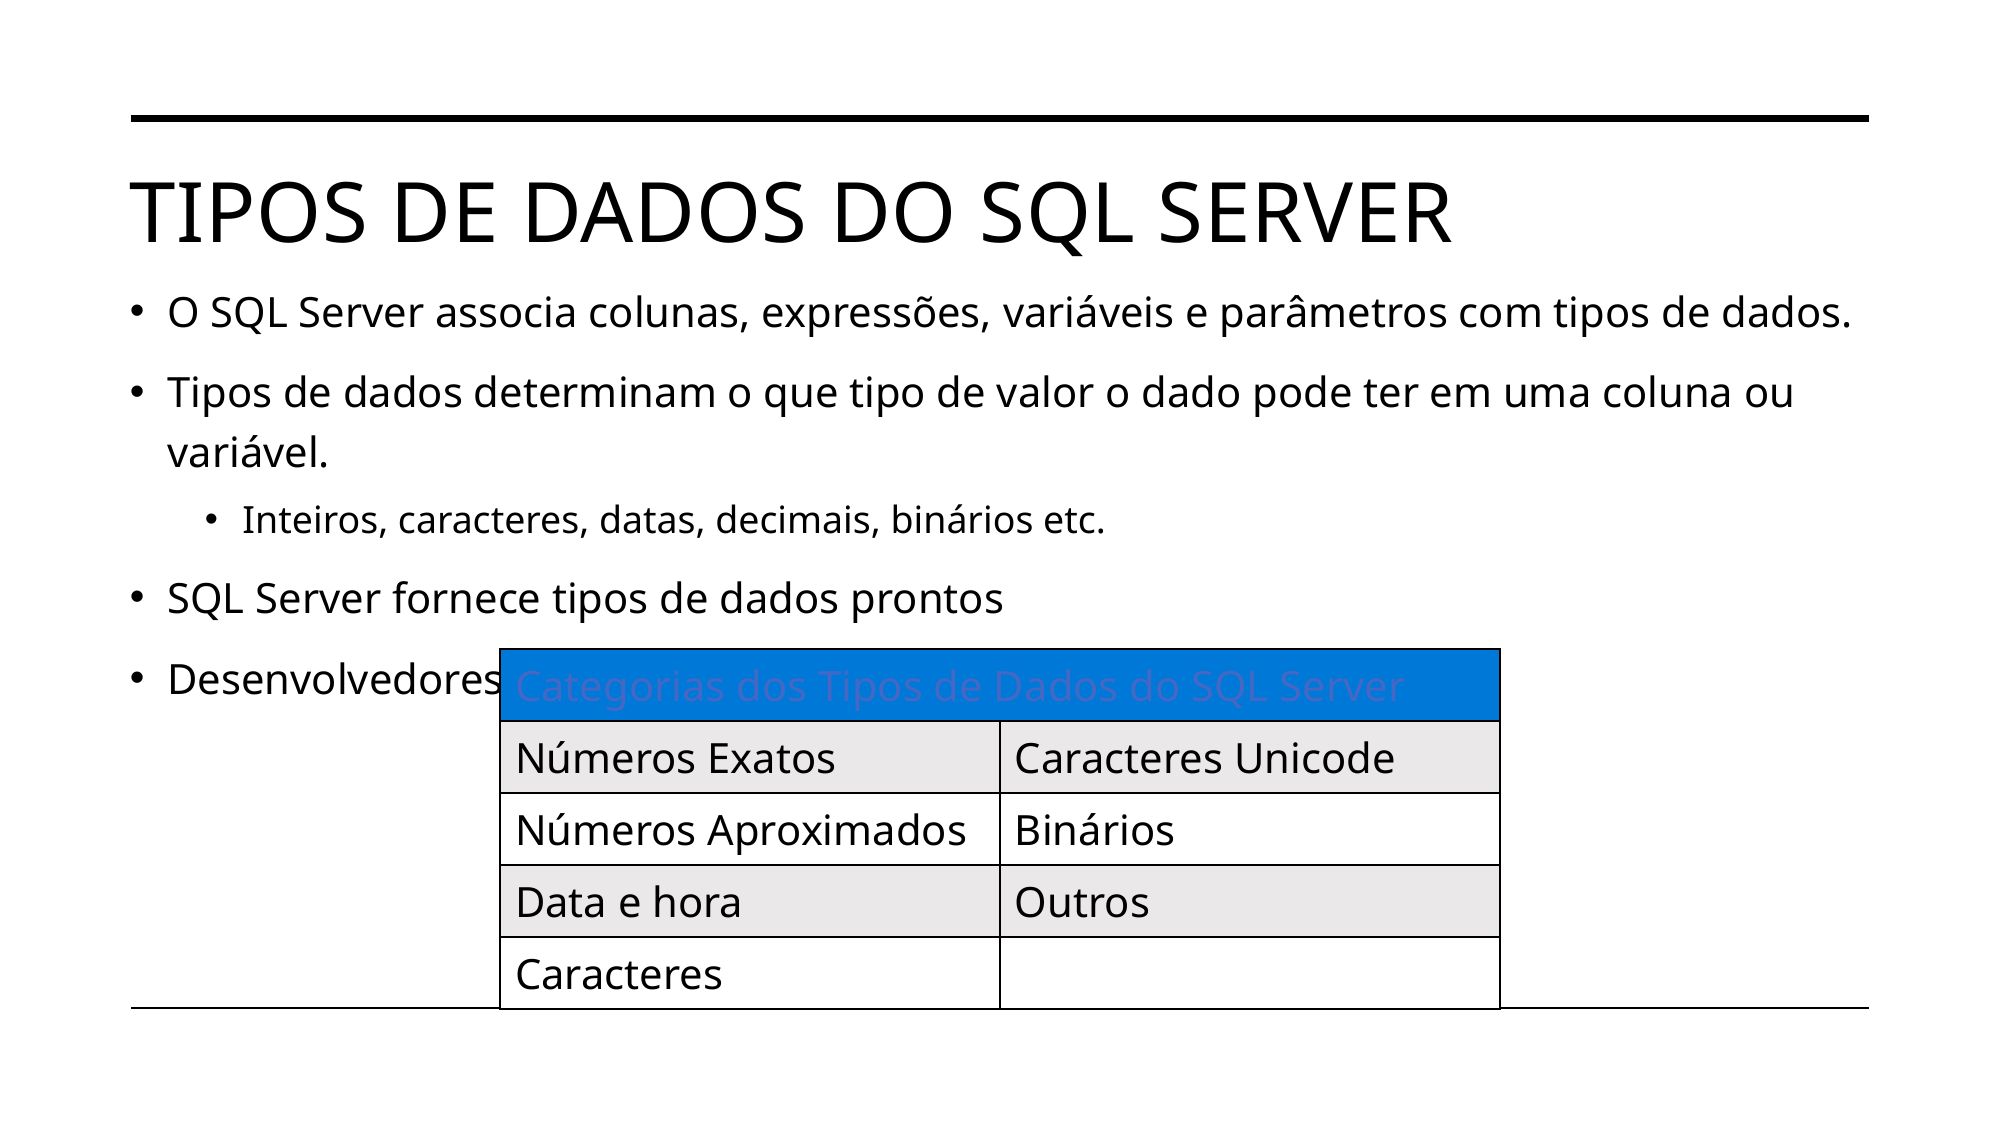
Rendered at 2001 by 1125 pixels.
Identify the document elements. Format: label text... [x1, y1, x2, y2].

table_cell [1001, 938, 1499, 1008]
title Tipos de dados do sql server [114, 151, 1869, 267]
table_cell Outros [1001, 866, 1499, 936]
table_header Categorias dos Tipos de Dados do SQL Server [501, 650, 1499, 720]
table_cell Caracteres Unicode [1001, 722, 1499, 792]
table_cell Números Exatos [501, 722, 999, 792]
table_cell Caracteres [501, 938, 999, 1008]
table_cell Números Aproximados [501, 794, 999, 864]
table_cell Data e hora [501, 866, 999, 936]
list O SQL Server associa colunas, expressões, variáveis e parâmetros com tipos de dados. Tipos de dados determinam o que tipo de valor o dado pode ter em uma coluna ou variável. Inteiros, caracteres, datas, decimais, binários etc. SQL Server fornece tipos de dados prontos Desenvolvedores podem definir seus próprios tipos de dados [114, 267, 1869, 865]
table_cell Binários [1001, 794, 1499, 864]
